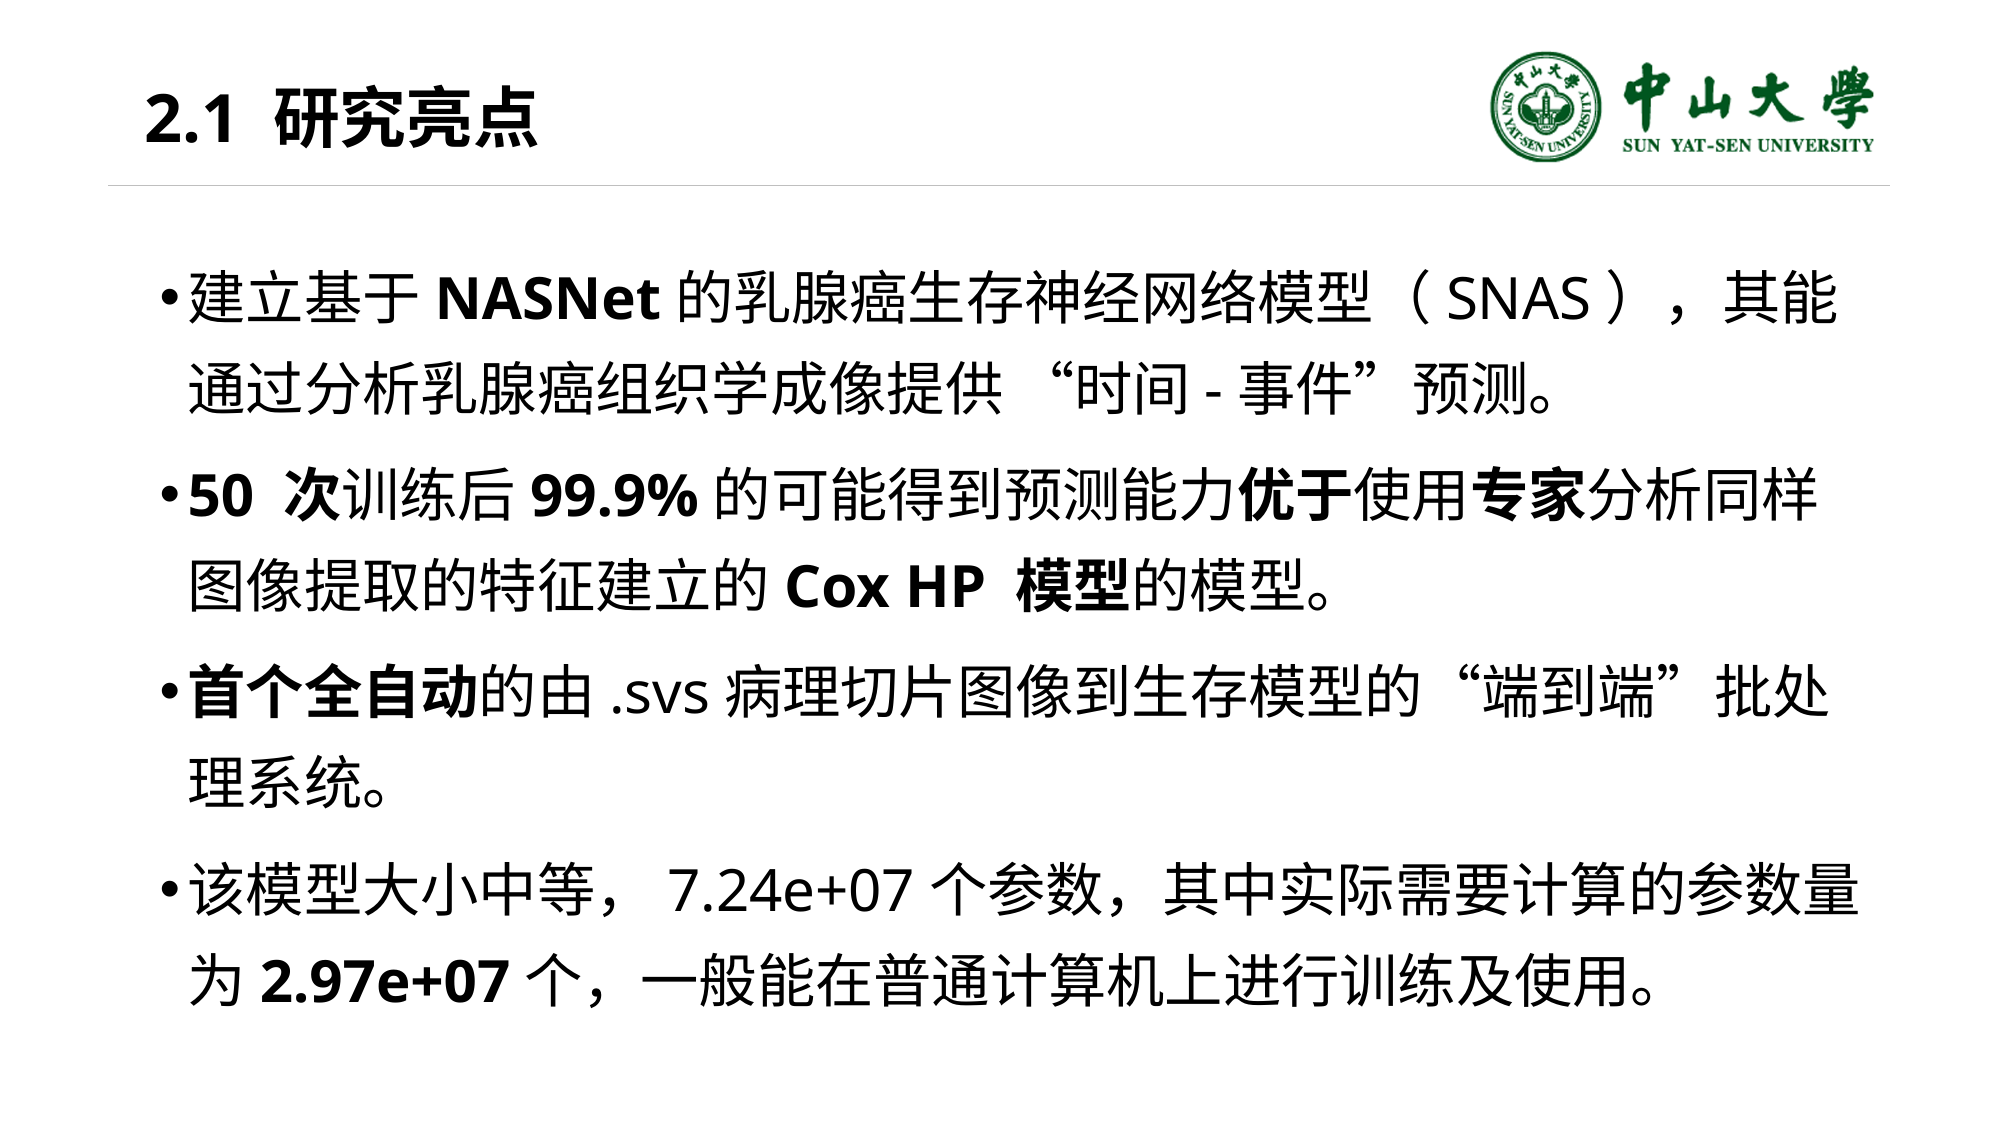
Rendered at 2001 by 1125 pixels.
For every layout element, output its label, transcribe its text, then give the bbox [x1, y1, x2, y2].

list 建立基于NASNet的乳腺癌生存神经网络模型（SNAS），其能通过分析乳腺癌组织学成像提供 “时间-事件”预测。 50 次训练后99.9%的可能得到预测能力优于使用专家分析同样图像提取的特征建立的Cox HP 模型的模型。 首个全自动的由.svs病理切片图像到生存模型的“端到端”批处理系统。 该模型大小中等，7.24e+07个参数，其中实际需要计算的参数量为2.97e+07个，一般能在普通计算机上进行训练及使用。 [144, 233, 1890, 1057]
picture [1468, 32, 1890, 184]
list 2.1 研究亮点 [144, 68, 1608, 165]
